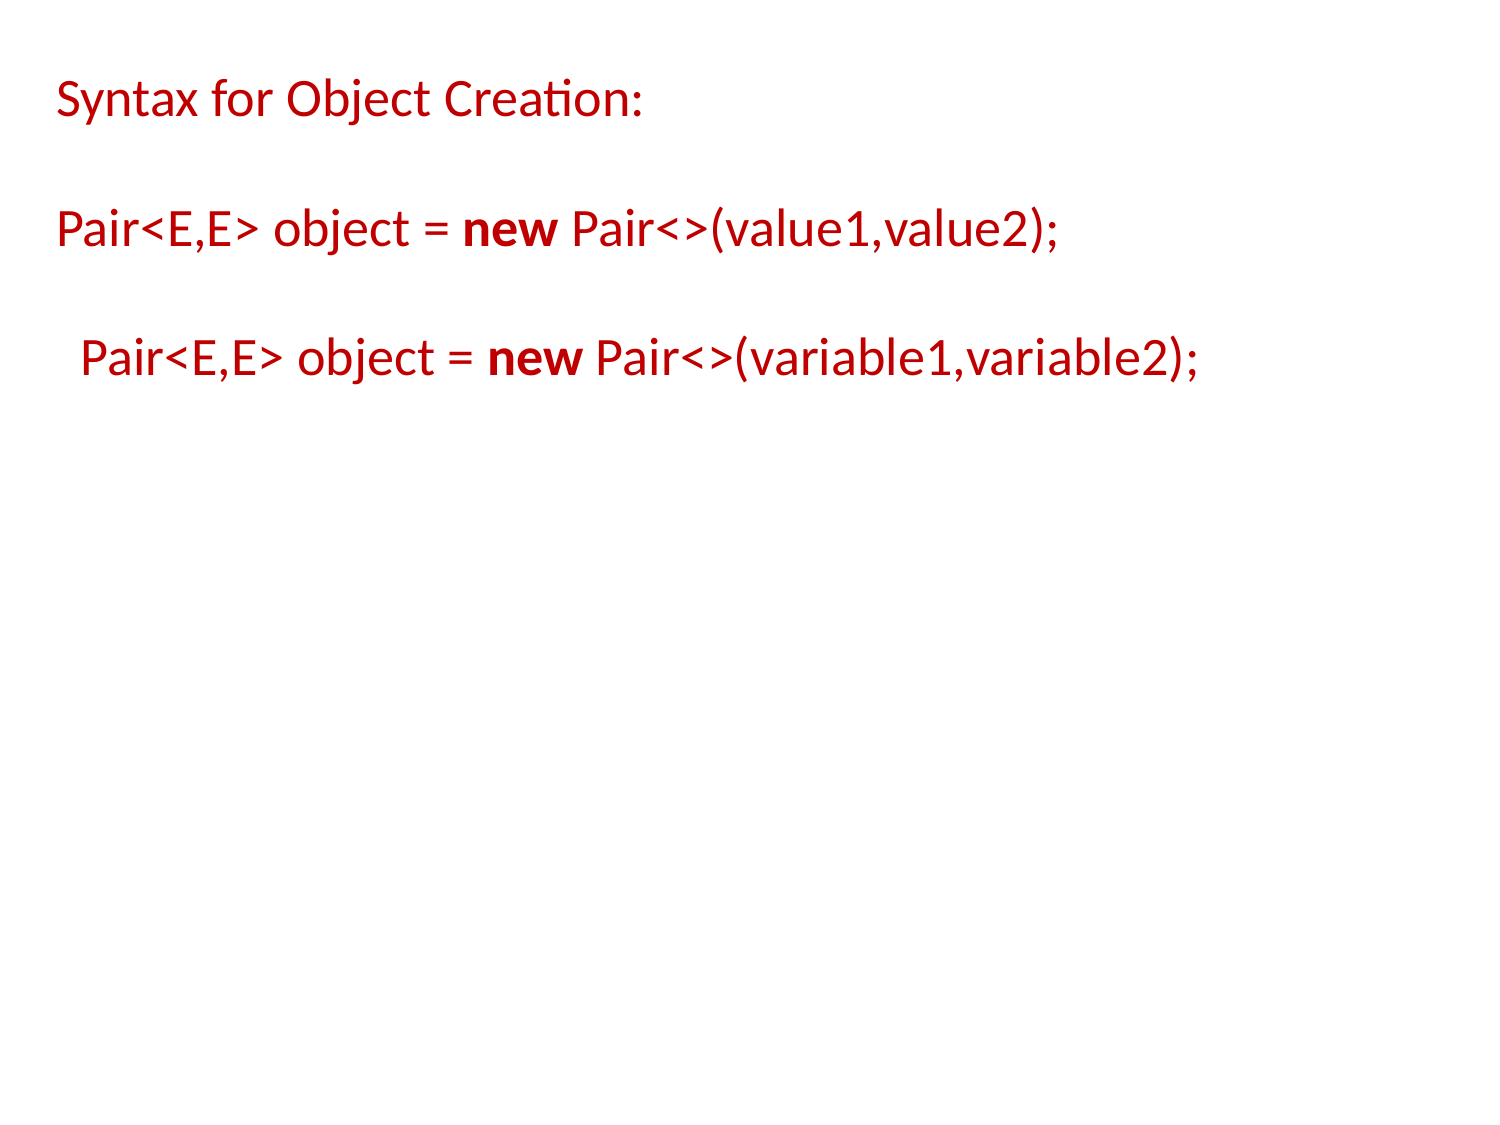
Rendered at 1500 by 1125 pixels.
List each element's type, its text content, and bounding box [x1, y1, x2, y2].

text_box Syntax for Object Creation: Pair<E,E> object = new Pair<>(value1,value2); Pair<E,E> object = new Pair<>(variable1,variable2); [41, 54, 1353, 524]
